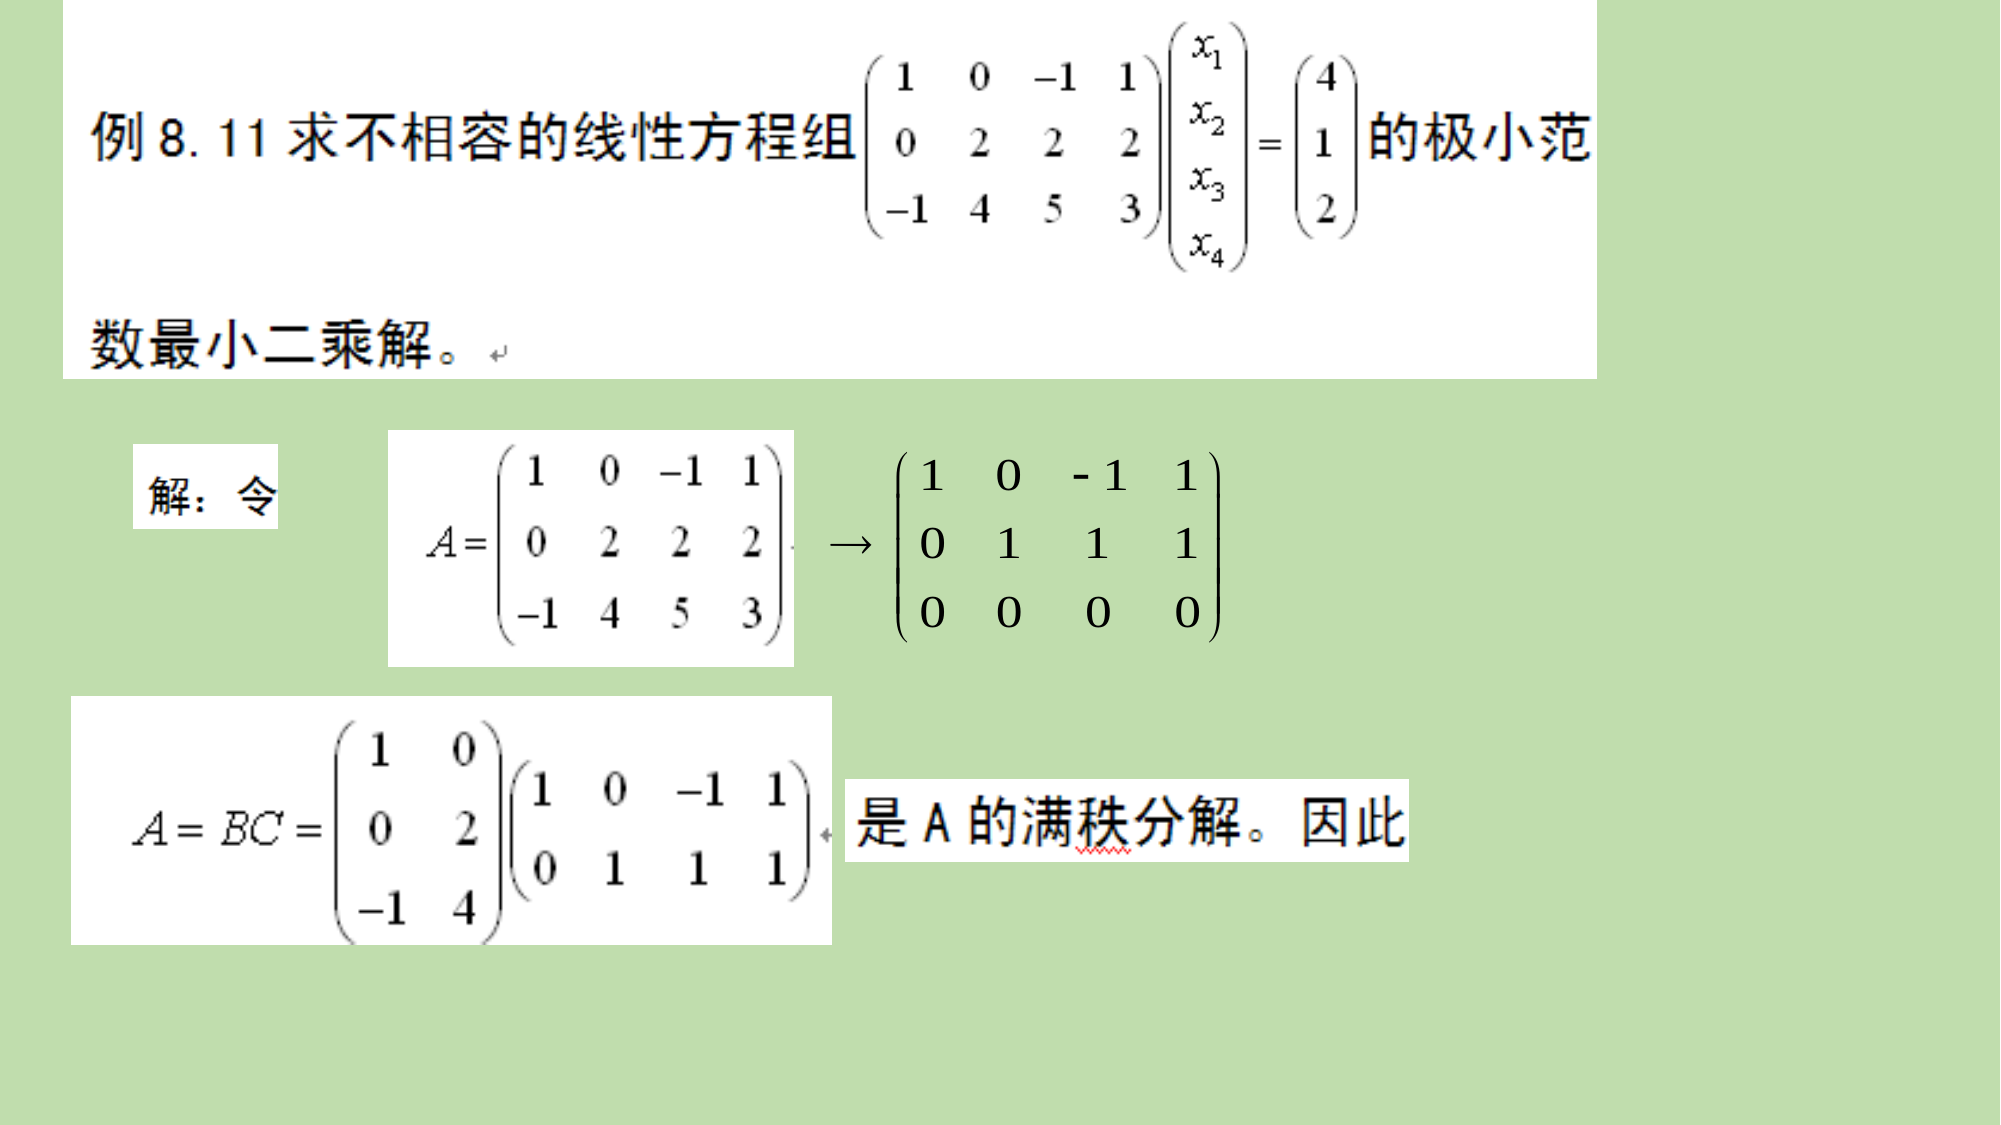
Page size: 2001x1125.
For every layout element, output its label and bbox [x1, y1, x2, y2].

picture [71, 696, 832, 945]
picture [133, 444, 278, 529]
text_box [824, 444, 1235, 651]
picture [388, 430, 794, 667]
picture [845, 779, 1410, 862]
picture [63, 0, 1597, 379]
